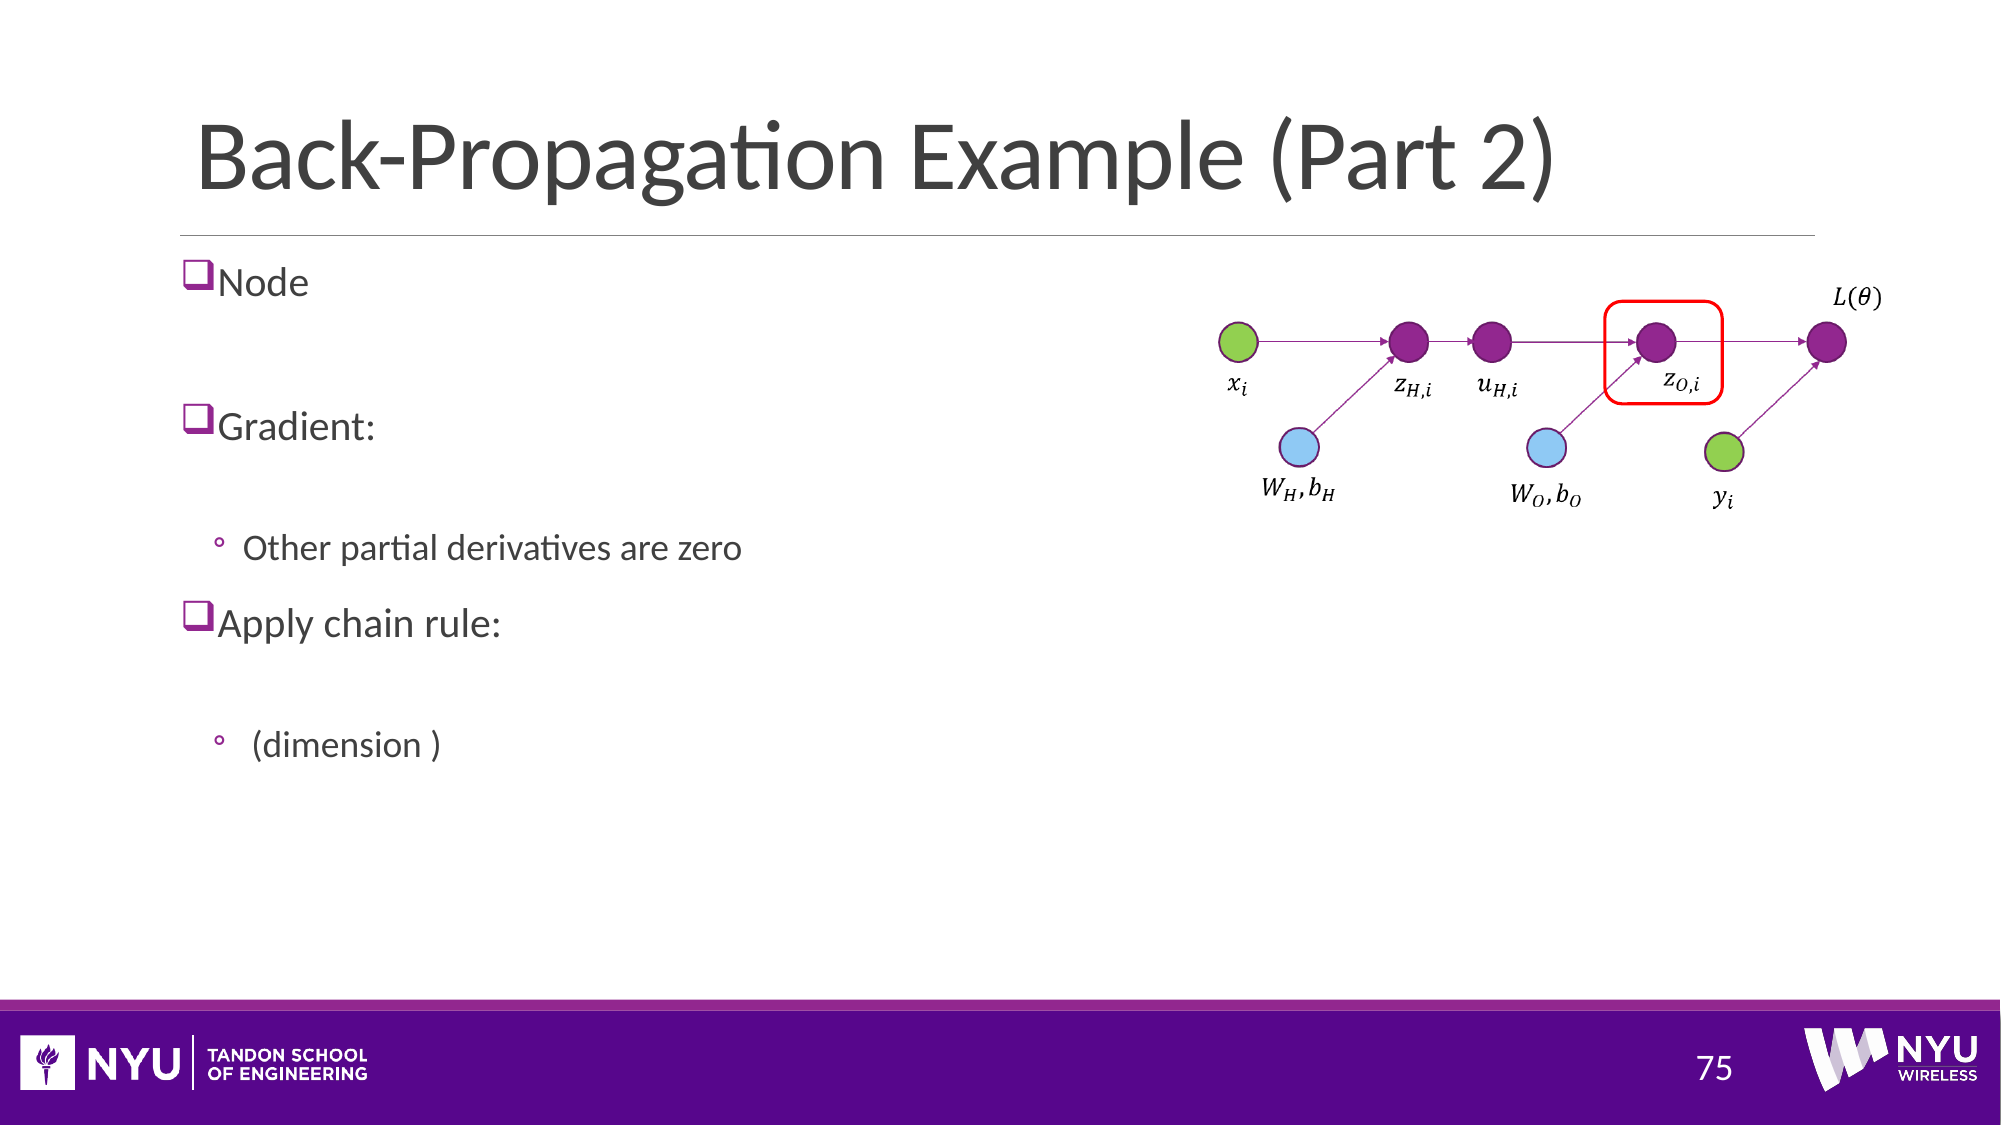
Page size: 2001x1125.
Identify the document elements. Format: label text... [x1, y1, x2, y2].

title Back-Propagation Example (Part 2) [180, 47, 1830, 218]
picture [1213, 275, 1951, 519]
slide_number 75 [1533, 1035, 1749, 1096]
